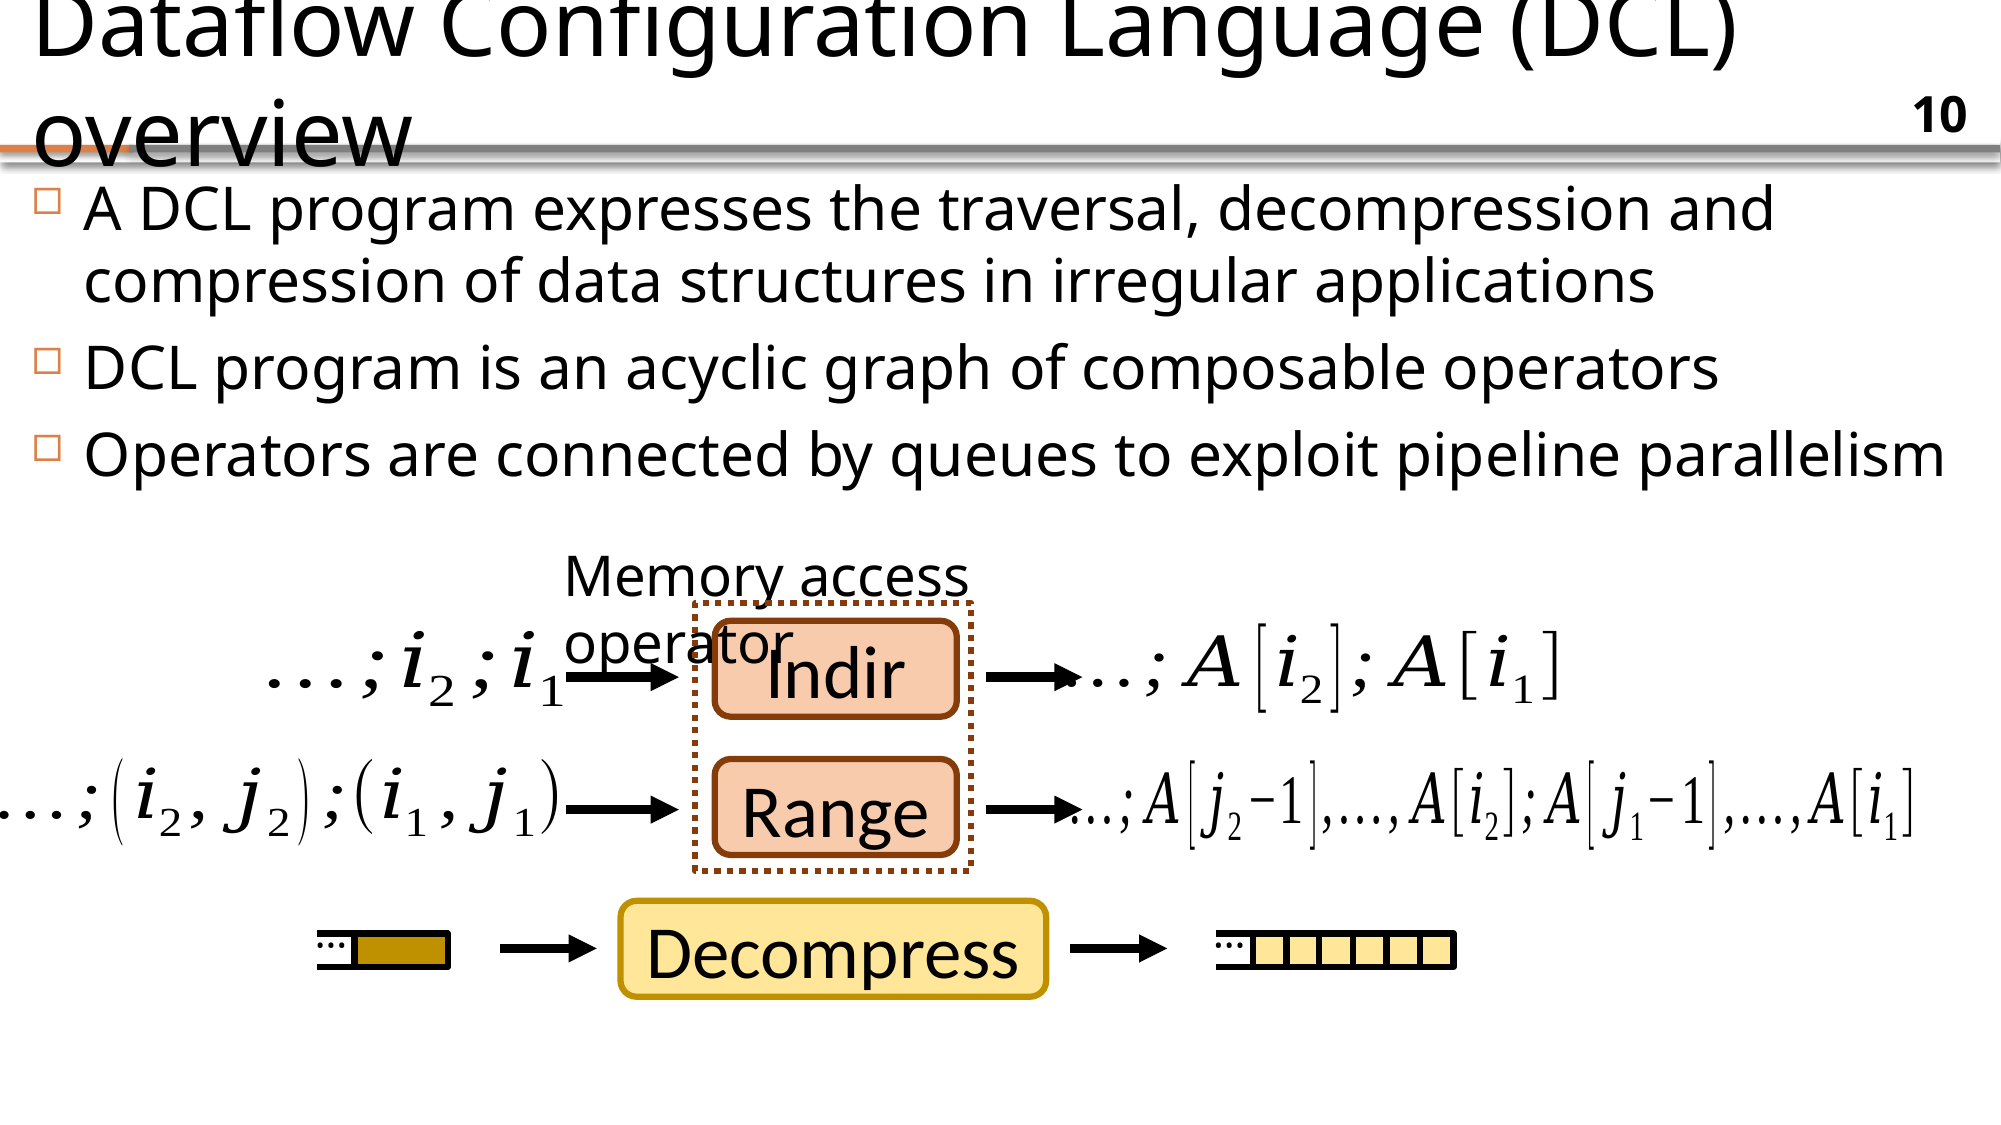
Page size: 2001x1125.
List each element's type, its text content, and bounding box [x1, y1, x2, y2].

list A DCL program expresses the traversal, decompression and compression of data structures in irregular applications DCL program is an acyclic graph of composable operators Operators are connected by queues to exploit pipeline parallelism [16, 162, 1984, 521]
text_box [694, 602, 973, 872]
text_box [285, 926, 449, 993]
text_box Decompress [620, 900, 1047, 997]
slide_number 10 [1833, 95, 1984, 138]
title Dataflow Configuration Language (DCL) overview [16, 12, 1984, 138]
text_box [1183, 926, 1454, 993]
text_box Memory access operator [548, 532, 1208, 714]
